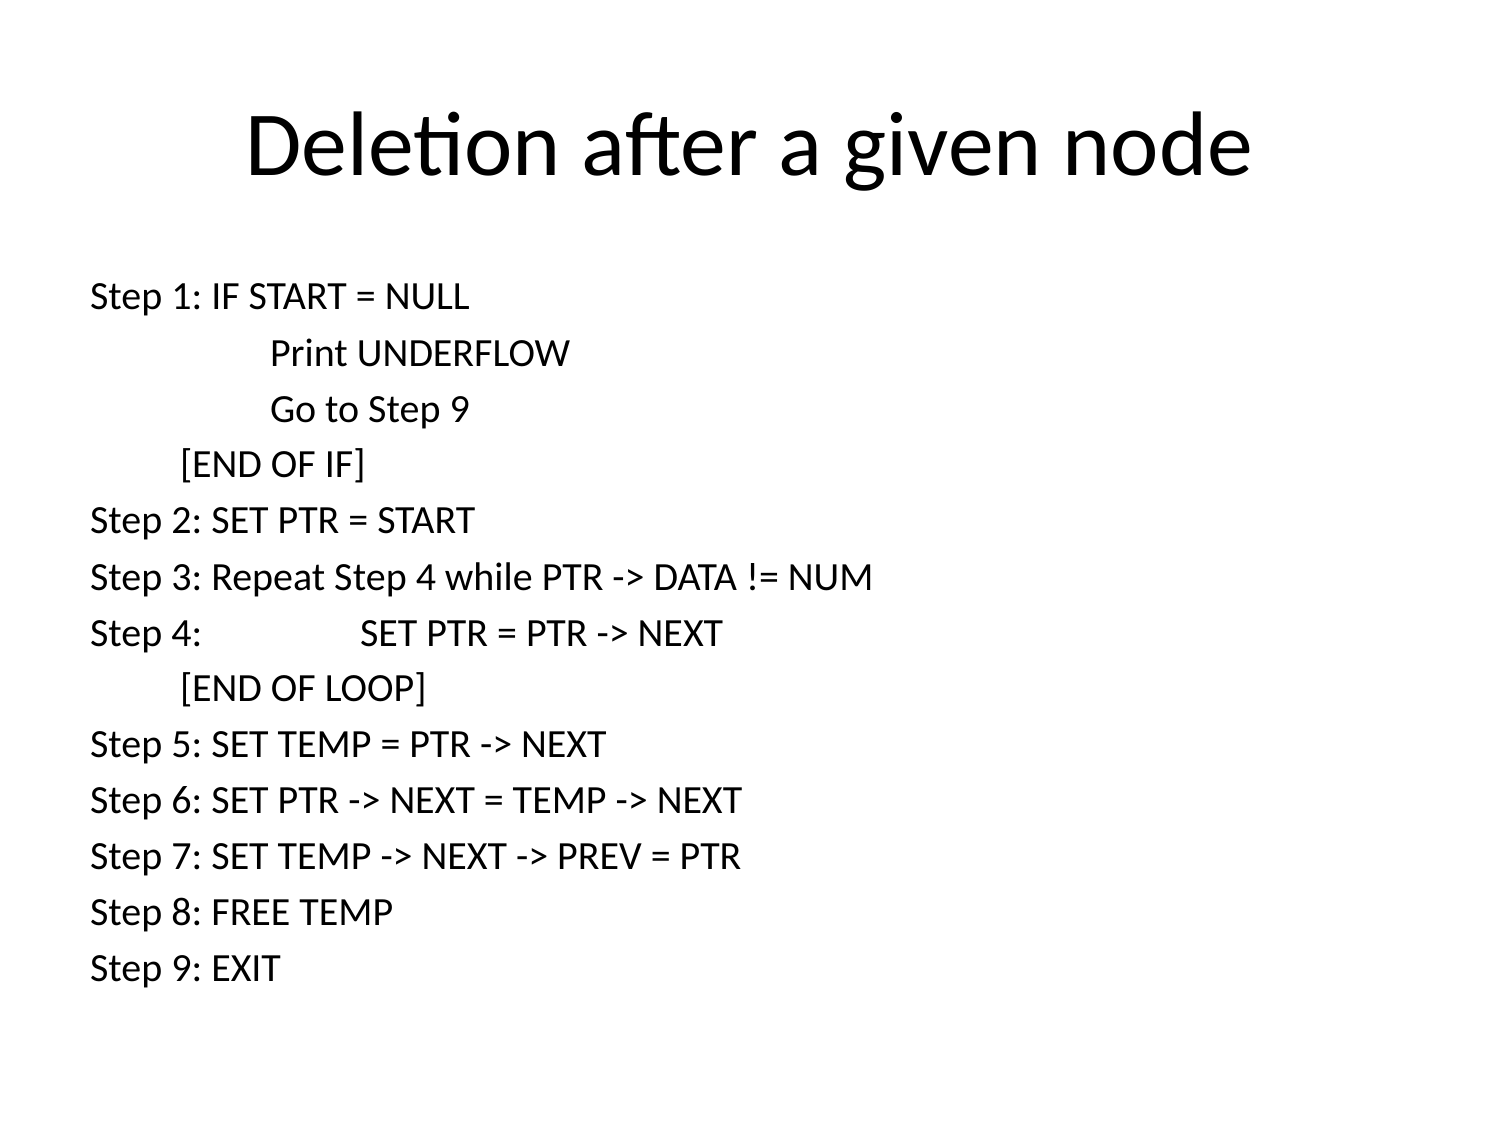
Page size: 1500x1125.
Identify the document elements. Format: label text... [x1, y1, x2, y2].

list Step 1: IF START = NULL Print UNDERFLOW Go to Step 9 [END OF IF] Step 2: SET PTR = START Step 3: Repeat Step 4 while PTR -> DATA != NUM Step 4: SET PTR = PTR -> NEXT [END OF LOOP] Step 5: SET TEMP = PTR -> NEXT Step 6: SET PTR -> NEXT = TEMP -> NEXT Step 7: SET TEMP -> NEXT -> PREV = PTR Step 8: FREE TEMP Step 9: EXIT [75, 262, 1425, 1005]
title Deletion after a given node [75, 45, 1425, 233]
